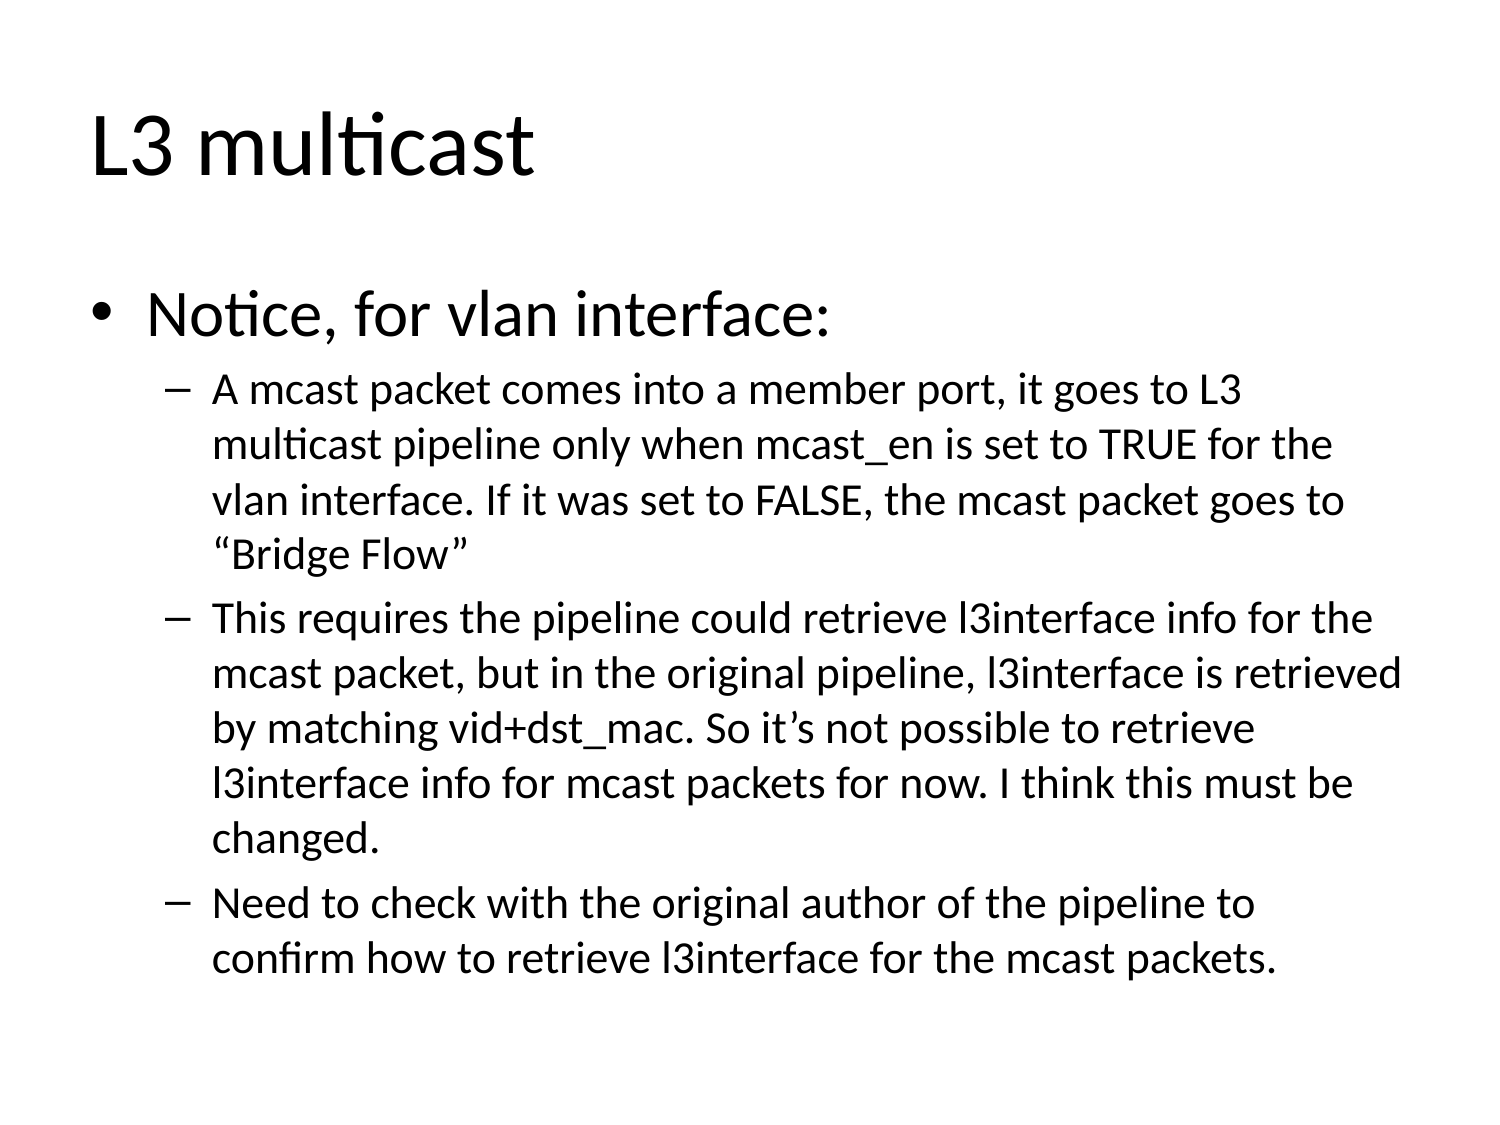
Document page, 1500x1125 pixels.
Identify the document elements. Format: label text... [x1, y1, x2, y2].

list Notice, for vlan interface: A mcast packet comes into a member port, it goes to L3 multicast pipeline only when mcast_en is set to TRUE for the vlan interface. If it was set to FALSE, the mcast packet goes to “Bridge Flow” This requires the pipeline could retrieve l3interface info for the mcast packet, but in the original pipeline, l3interface is retrieved by matching vid+dst_mac. So it’s not possible to retrieve l3interface info for mcast packets for now. I think this must be changed. Need to check with the original author of the pipeline to confirm how to retrieve l3interface for the mcast packets. [75, 262, 1425, 1005]
title L3 multicast [75, 45, 1425, 233]
